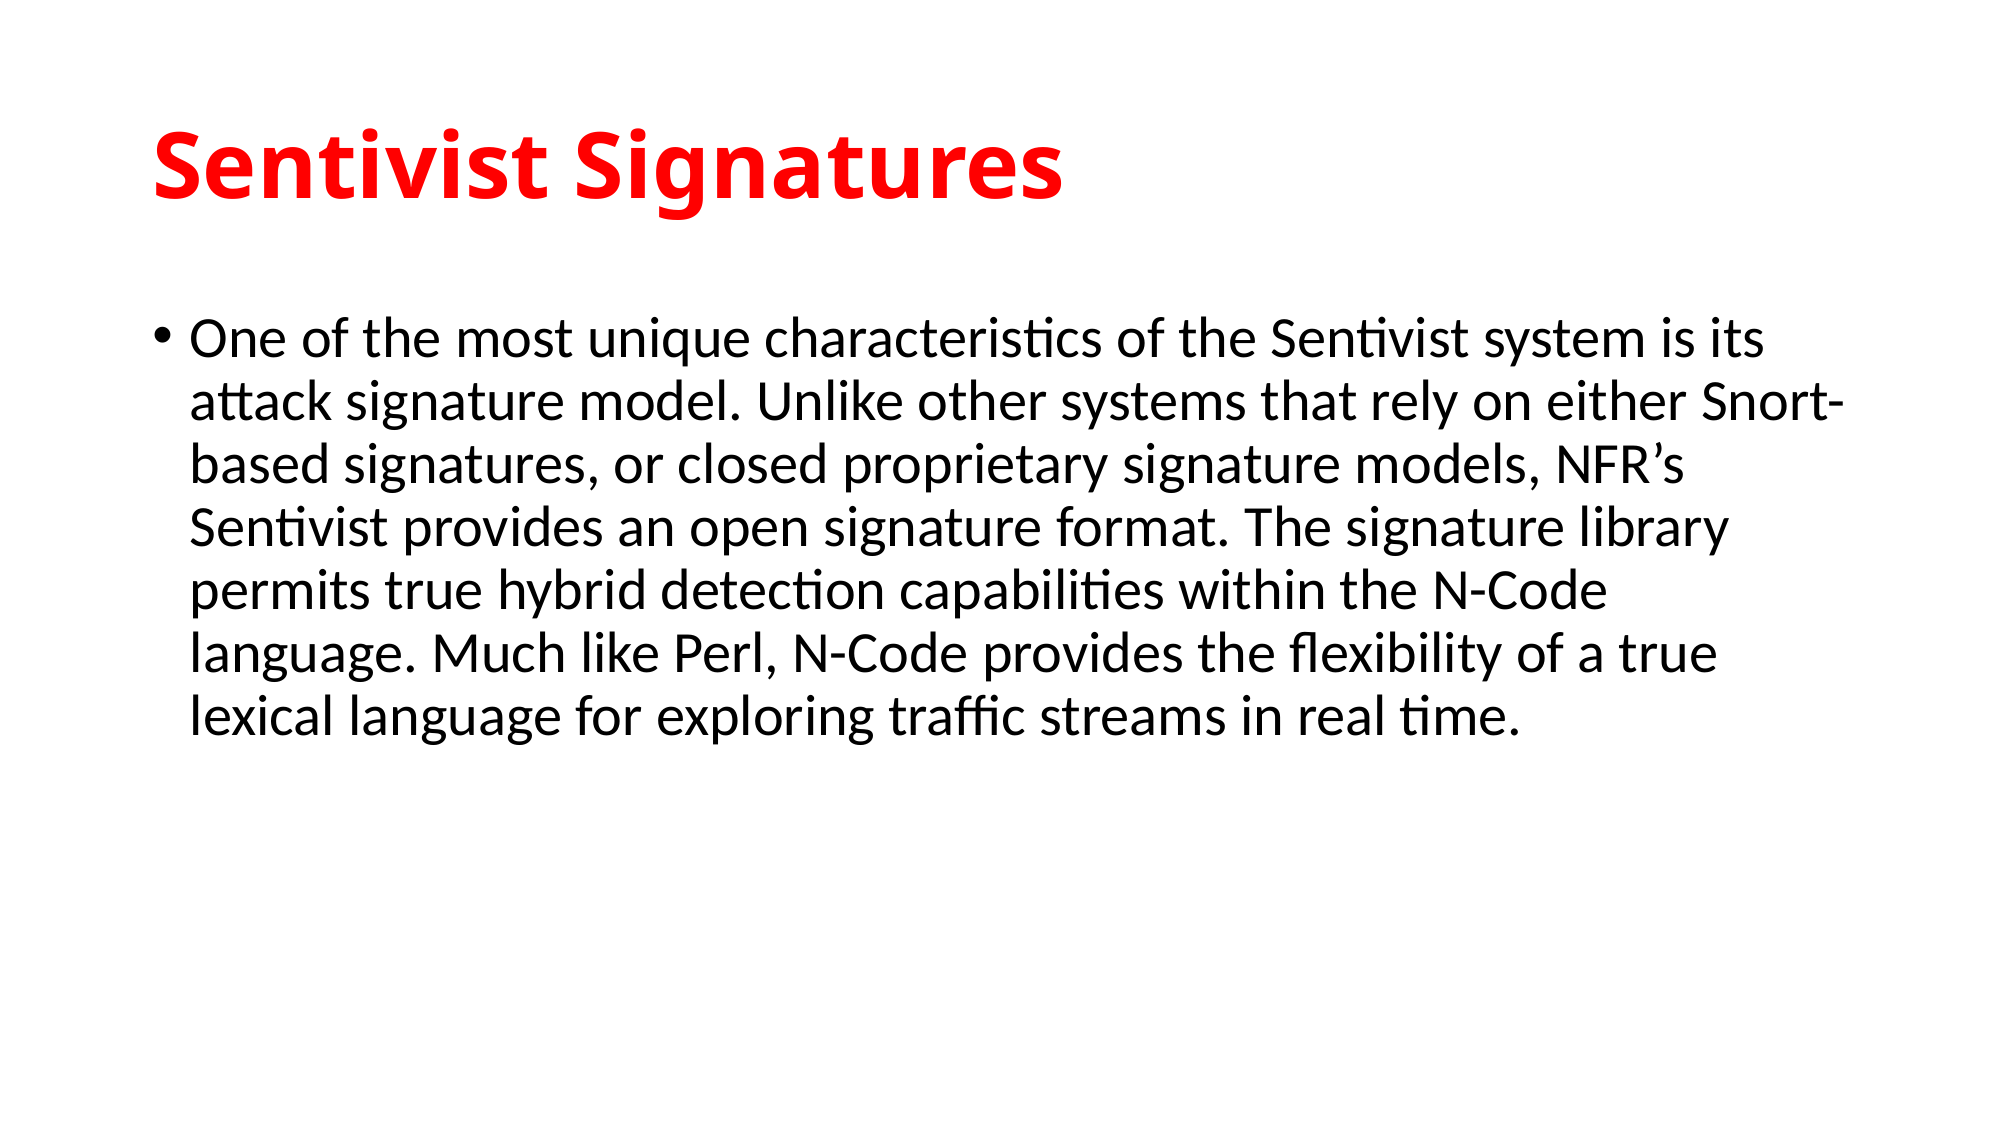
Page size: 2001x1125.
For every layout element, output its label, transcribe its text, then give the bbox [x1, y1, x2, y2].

title Sentivist Signatures [137, 59, 1863, 278]
list One of the most unique characteristics of the Sentivist system is its attack signature model. Unlike other systems that rely on either Snort-based signatures, or closed proprietary signature models, NFR’s Sentivist provides an open signature format. The signature library permits true hybrid detection capabilities within the N-Code language. Much like Perl, N-Code provides the flexibility of a true lexical language for exploring traffic streams in real time. [137, 299, 1863, 1014]
